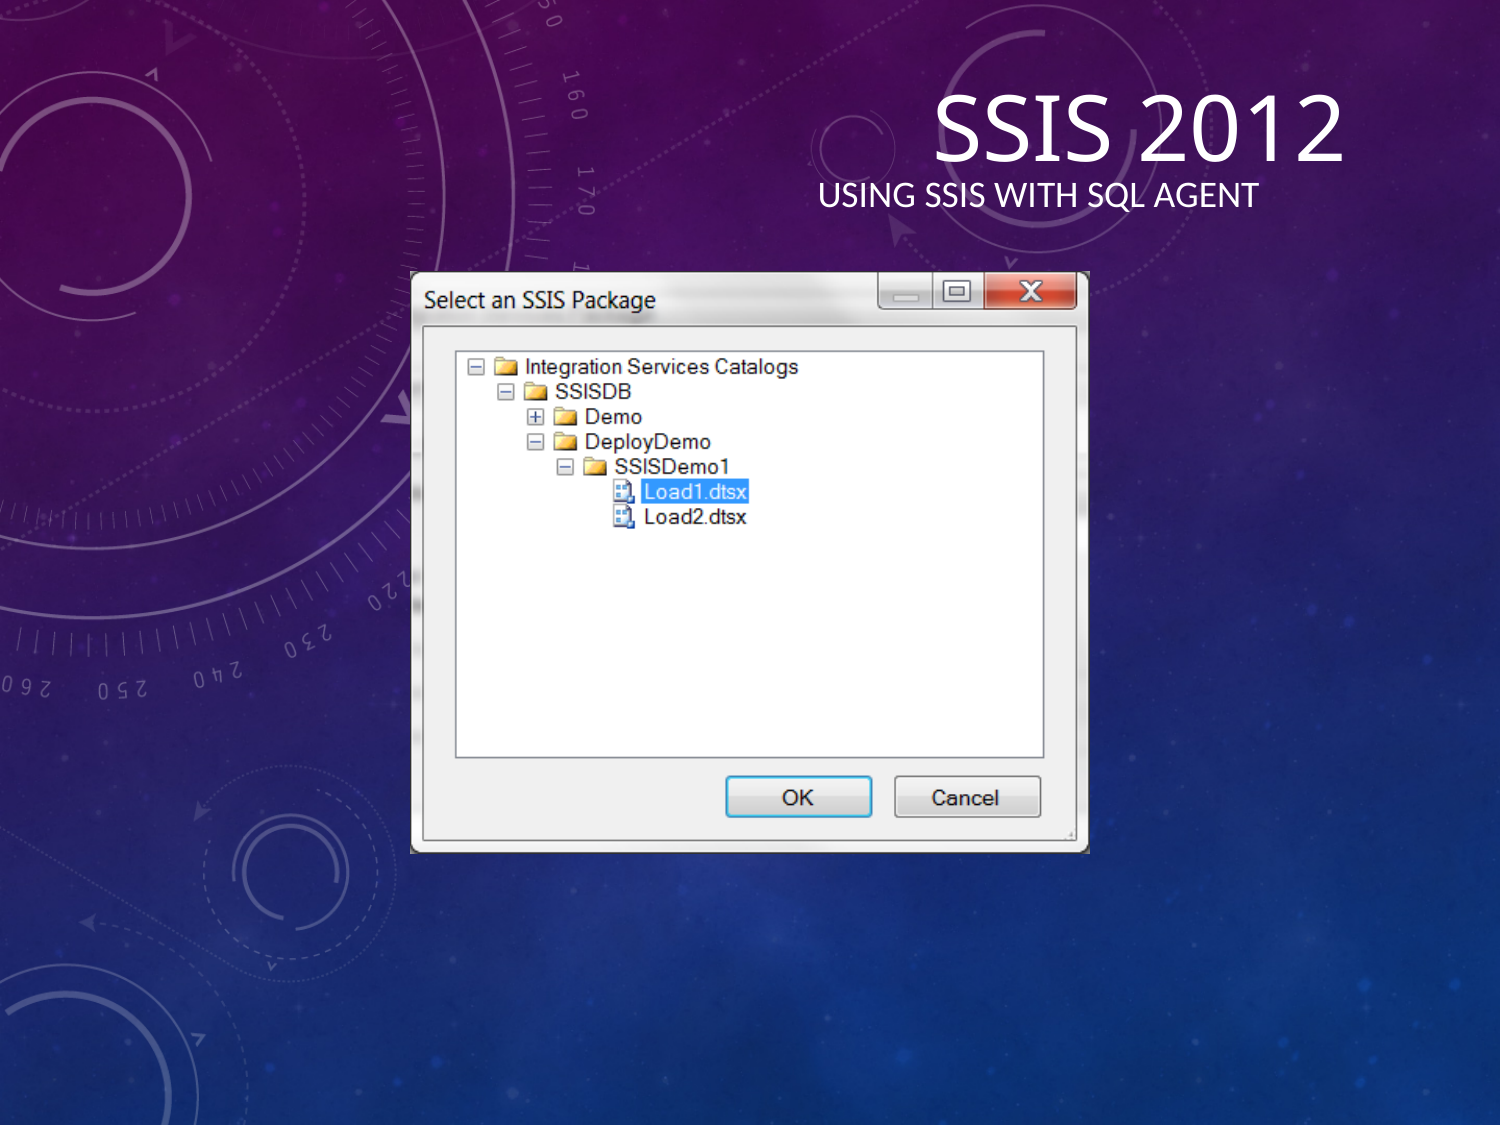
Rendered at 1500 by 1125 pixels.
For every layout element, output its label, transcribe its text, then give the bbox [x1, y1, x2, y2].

subtitle Using SSIS with SQL Agent [225, 162, 1275, 250]
picture [0, 0, 1500, 1125]
title SSIS 2012 [87, 50, 1363, 188]
